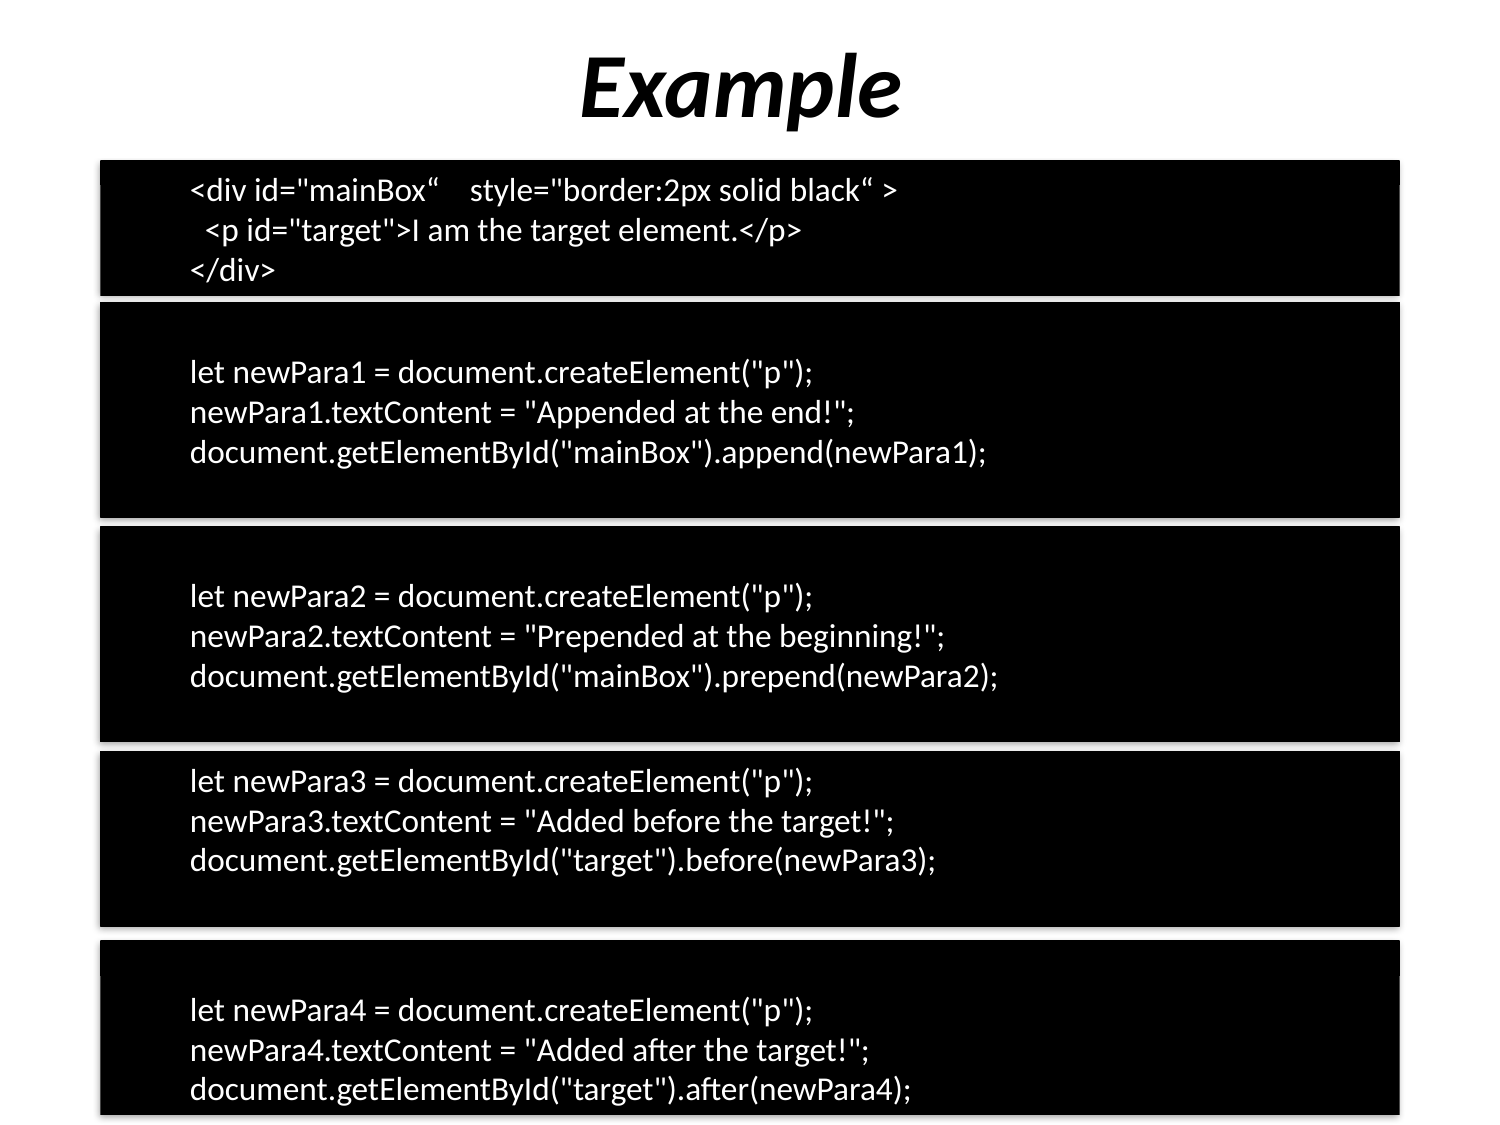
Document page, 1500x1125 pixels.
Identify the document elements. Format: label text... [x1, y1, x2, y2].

text_box let newPara4 = document.createElement("p"); newPara4.textContent = "Added after the target!"; document.getElementById("target").after(newPara4); [100, 940, 1400, 1115]
text_box let newPara1 = document.createElement("p"); newPara1.textContent = "Appended at the end!"; document.getElementById("mainBox").append(newPara1); [100, 302, 1400, 518]
text_box let newPara3 = document.createElement("p"); newPara3.textContent = "Added before the target!"; document.getElementById("target").before(newPara3); [100, 751, 1400, 927]
text_box <div id="mainBox“ style="border:2px solid black“ > <p id="target">I am the target element.</p> </div> [100, 160, 1400, 296]
text_box let newPara2 = document.createElement("p"); newPara2.textContent = "Prepended at the beginning!"; document.getElementById("mainBox").prepend(newPara2); [100, 526, 1400, 742]
title Example [76, 0, 1427, 161]
